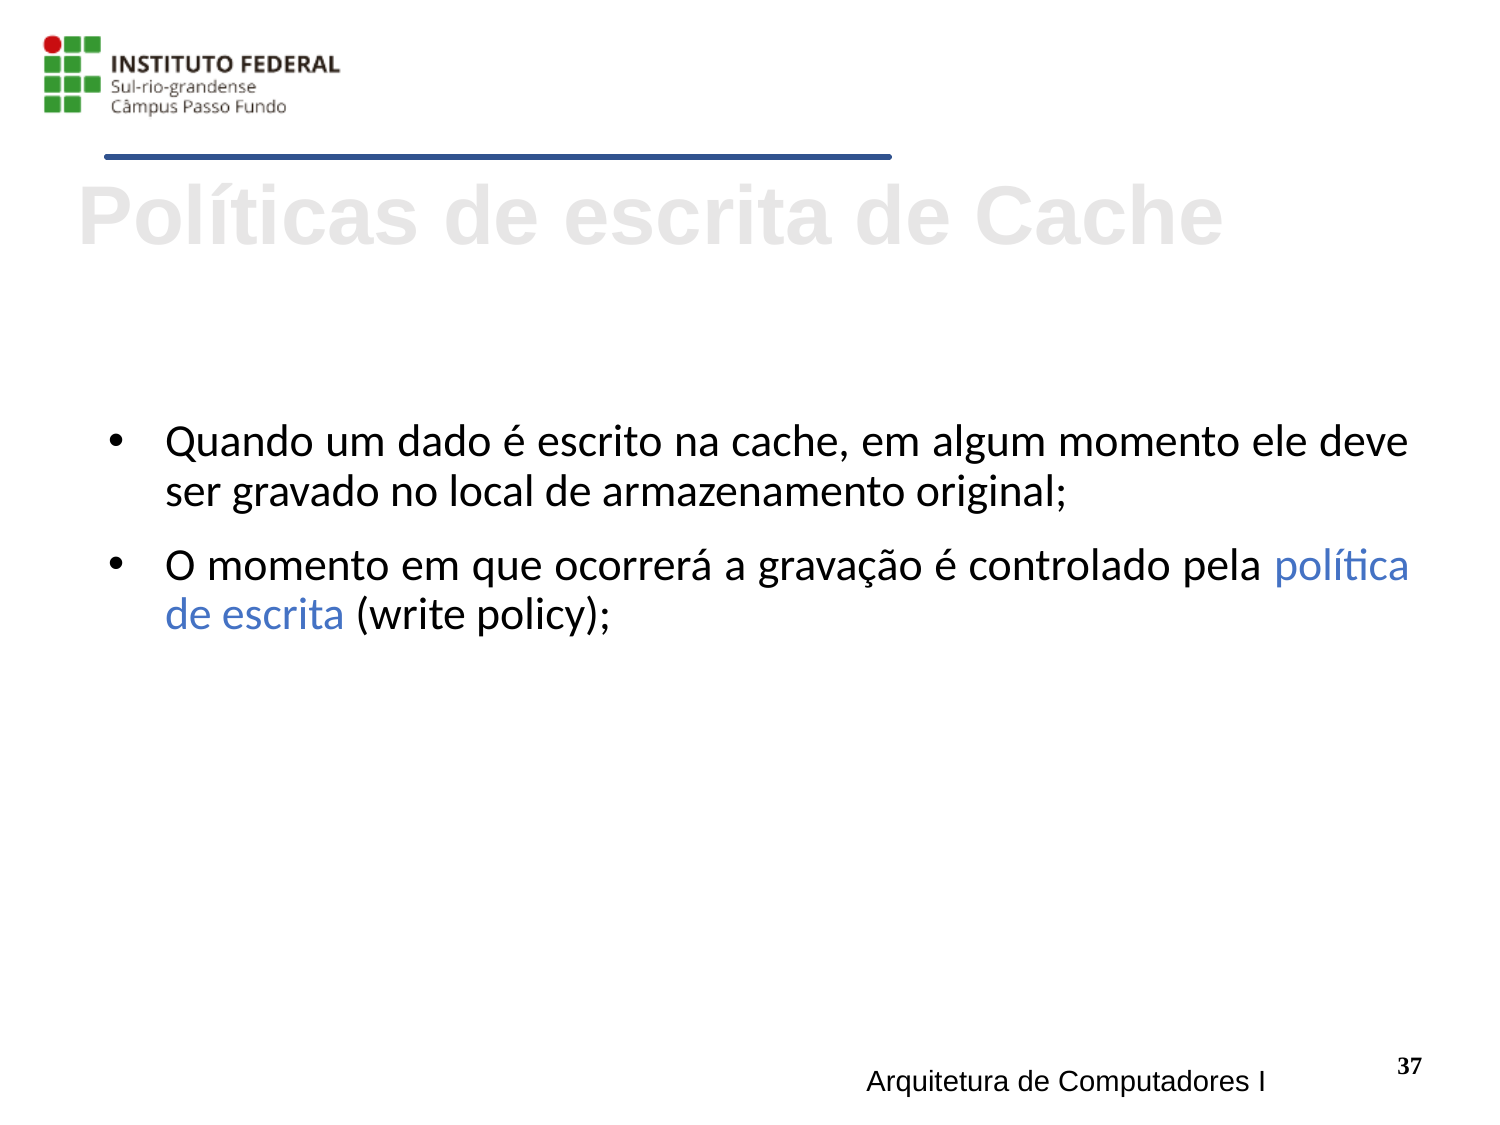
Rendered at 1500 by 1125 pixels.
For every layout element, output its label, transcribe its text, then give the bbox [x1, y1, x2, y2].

list Quando um dado é escrito na cache, em algum momento ele deve ser gravado no local de armazenamento original; O momento em que ocorrerá a gravação é controlado pela política de escrita (write policy); [75, 329, 1425, 662]
text_box 37 [1049, 1012, 1438, 1088]
text_box Políticas de escrita de Cache [0, 117, 1327, 305]
picture [29, 27, 348, 131]
text_box Arquitetura de Computadores I [733, 1054, 1400, 1125]
